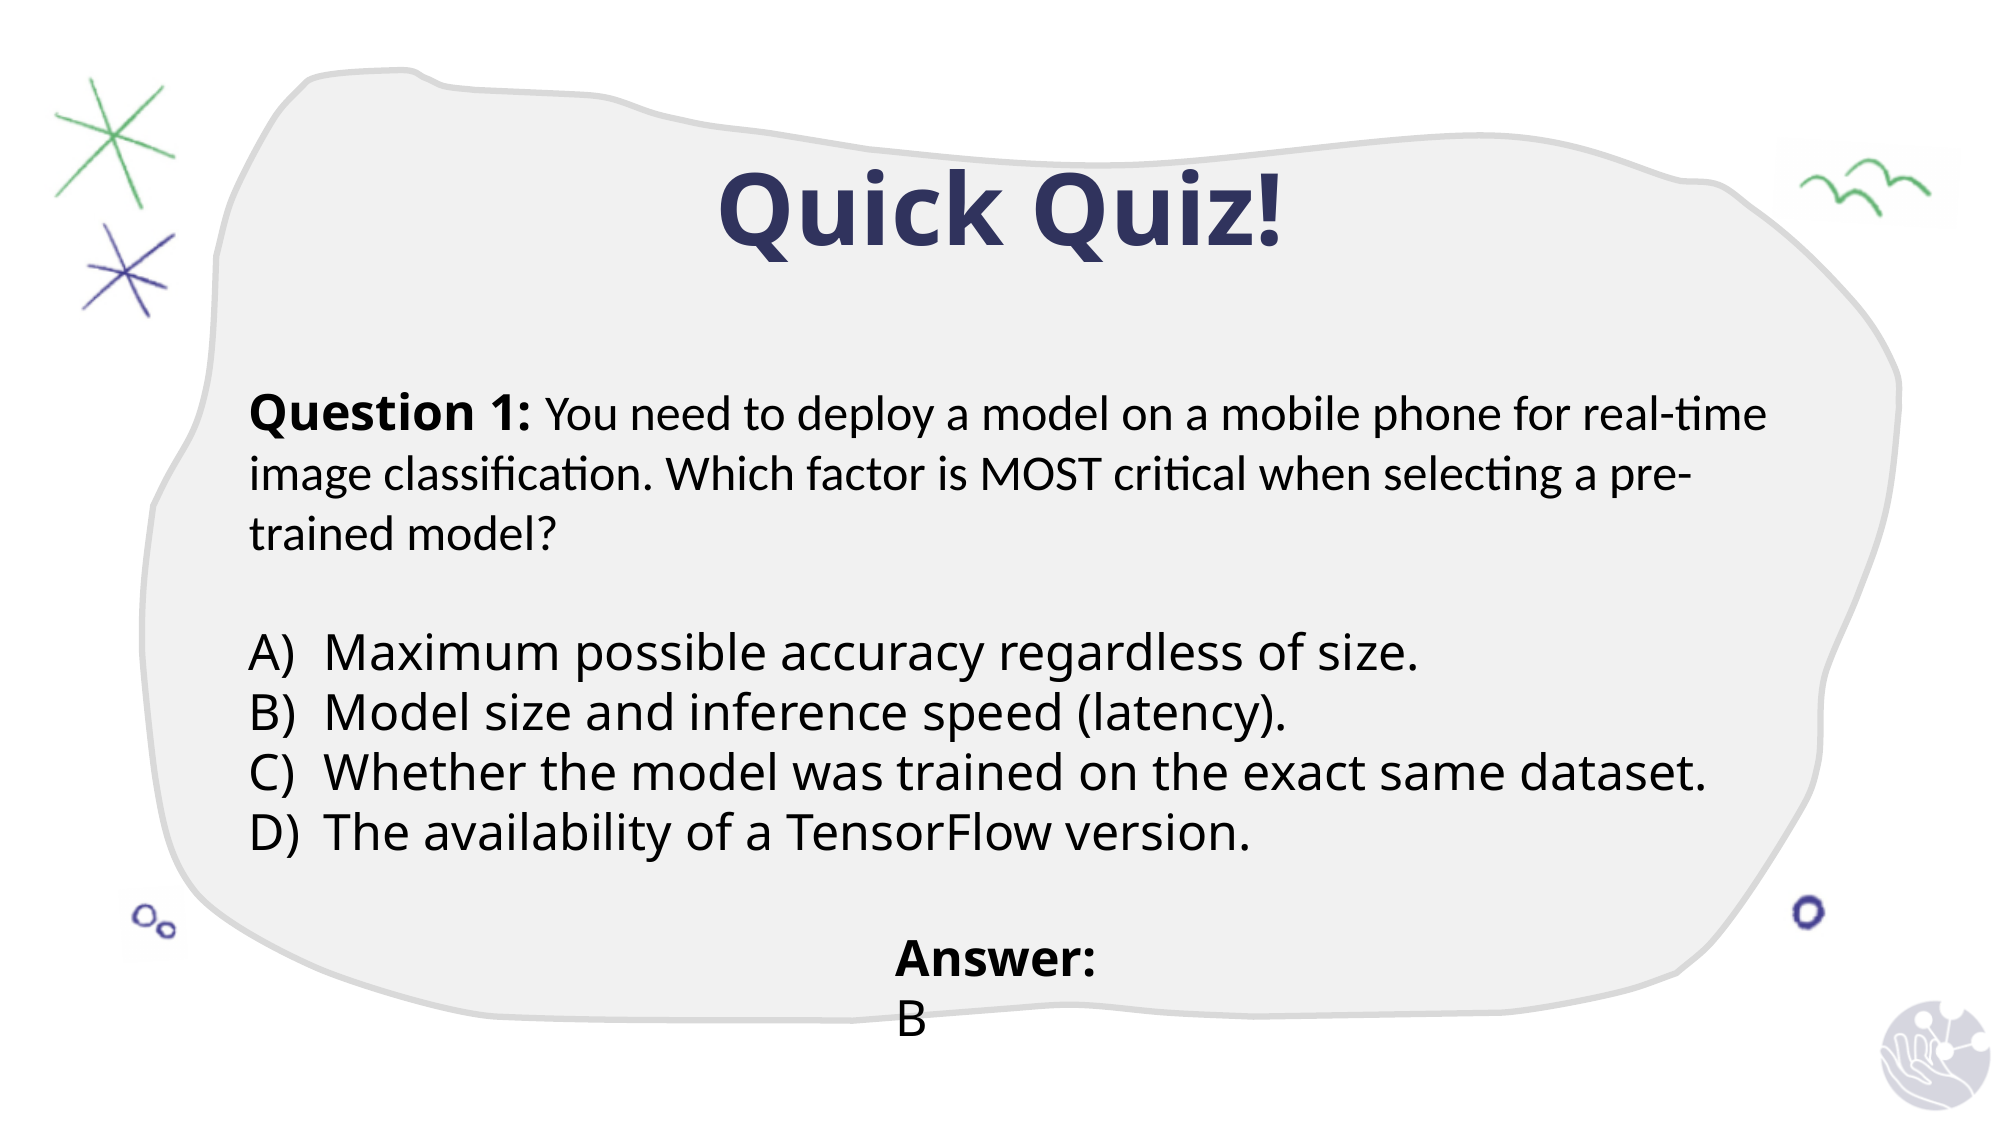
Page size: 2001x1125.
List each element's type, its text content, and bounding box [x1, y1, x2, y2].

picture [1782, 881, 1840, 940]
picture [23, 45, 202, 322]
title Quick Quiz! [137, 129, 1863, 278]
picture [1863, 144, 1960, 228]
picture [1866, 989, 1998, 1123]
text_box Answer: B [880, 919, 1150, 1055]
picture [119, 886, 187, 962]
text_box Question 1: You need to deploy a model on a mobile phone for real-time image classification. Which factor is MOST critical when selecting a pre-trained model? Maximum possible accuracy regardless of size. Model size and inference speed (latency). Whether the model was trained on the exact same dataset. The availability of a TensorFlow version. [234, 373, 1797, 868]
